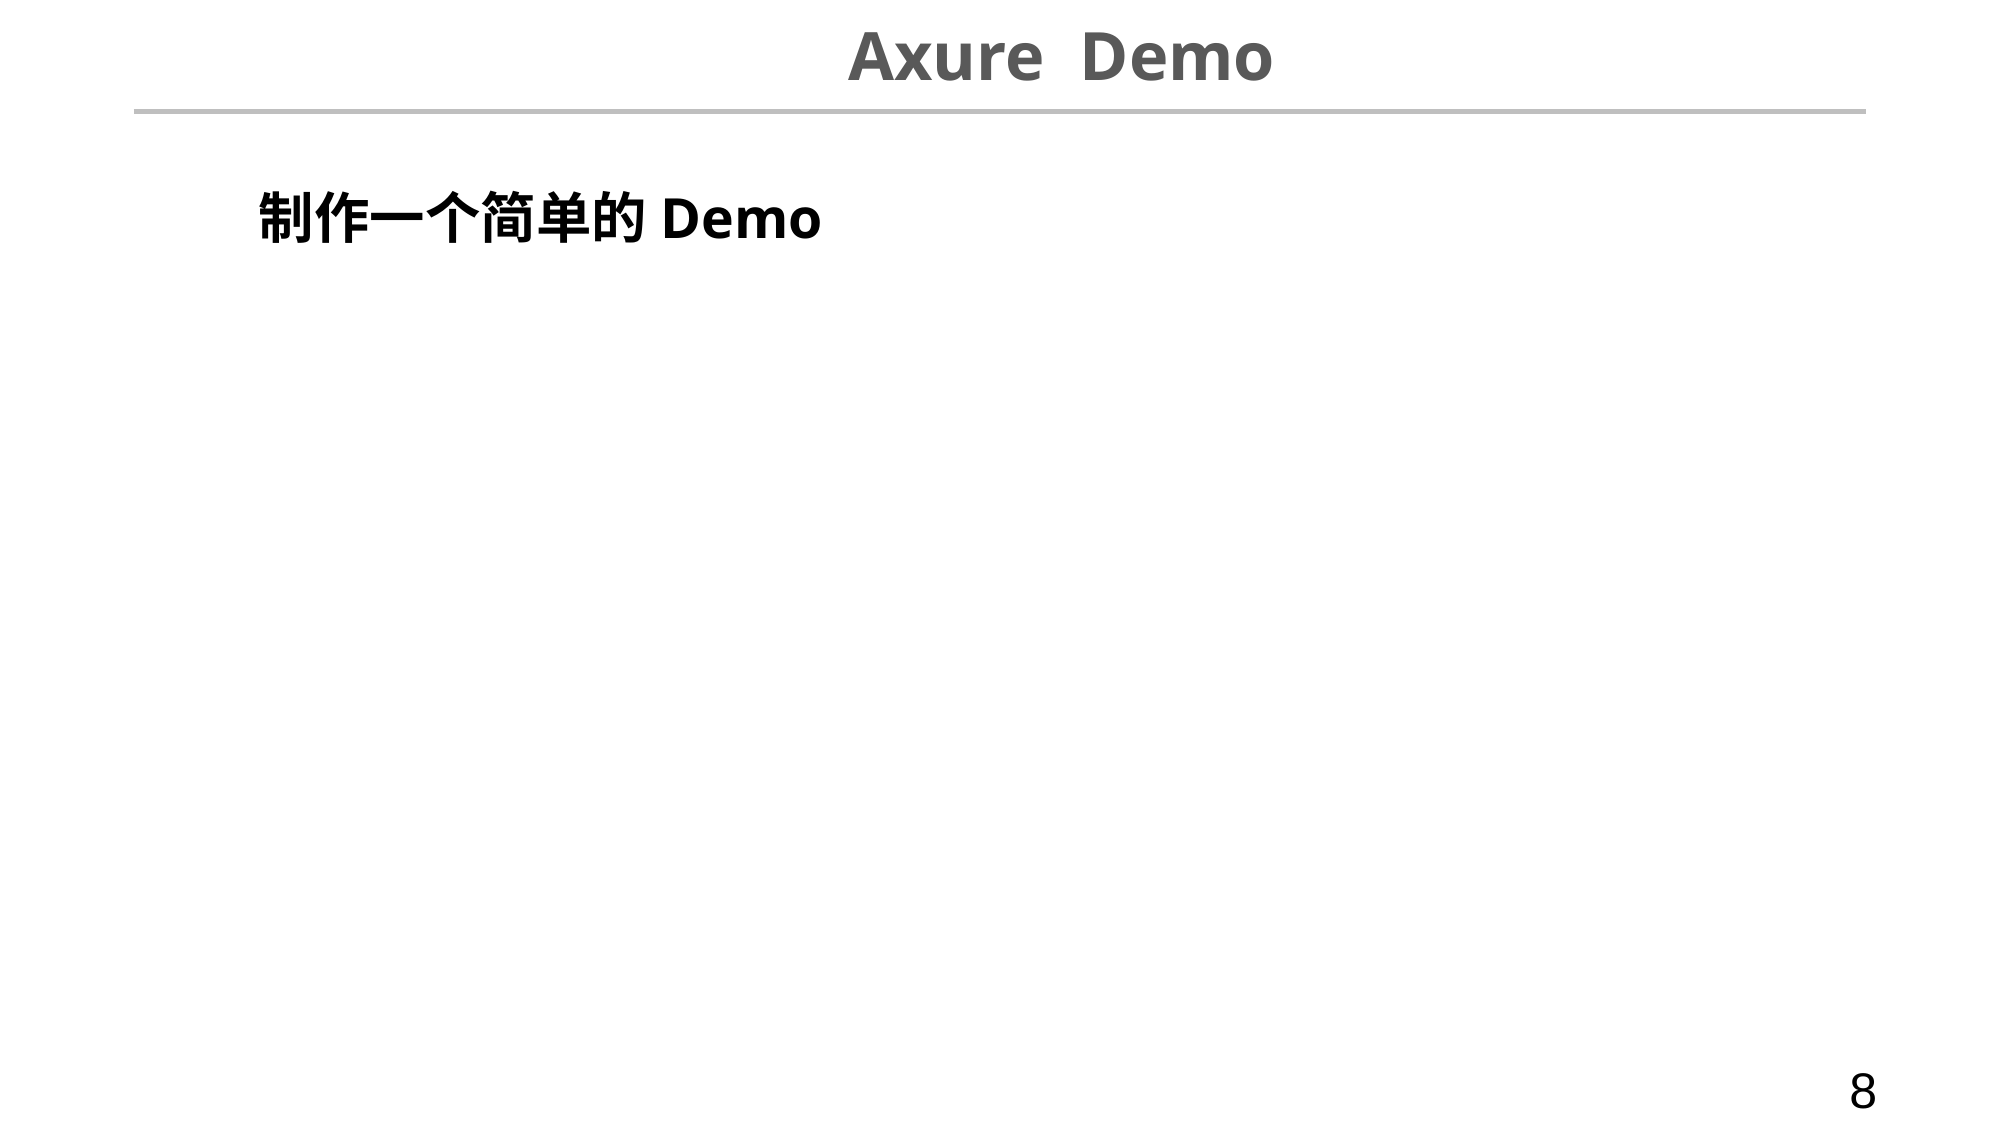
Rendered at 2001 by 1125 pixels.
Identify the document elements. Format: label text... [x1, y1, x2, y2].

text_box Axure Demo [826, 5, 1298, 101]
text_box [1834, 1050, 2000, 1125]
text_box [133, 111, 1867, 122]
text_box 制作一个简单的Demo [244, 142, 1662, 258]
